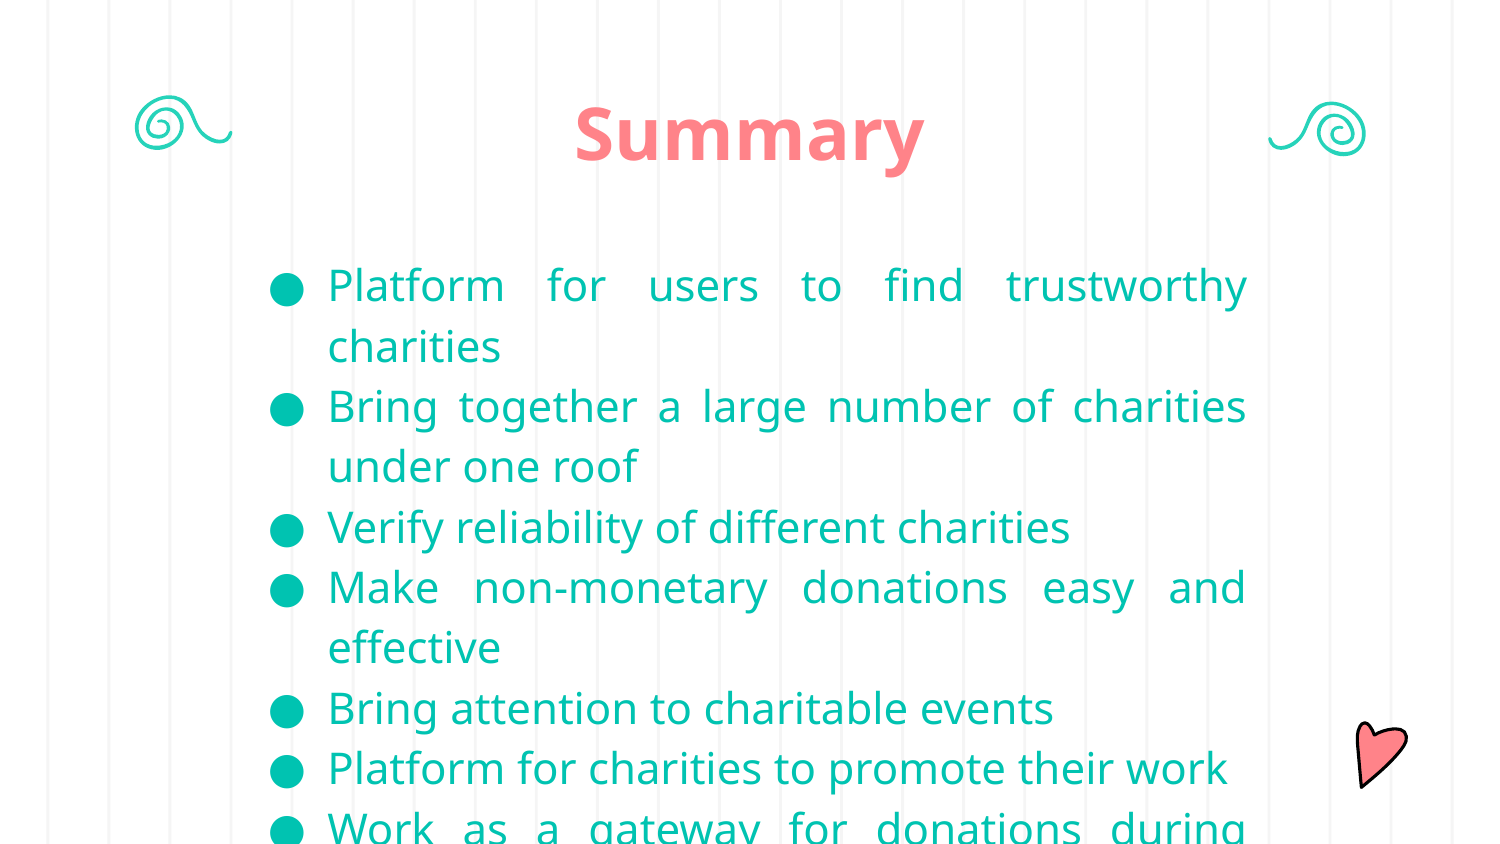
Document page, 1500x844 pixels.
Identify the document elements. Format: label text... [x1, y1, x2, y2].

title Summary [118, 72, 1382, 173]
text_box [1357, 722, 1407, 788]
subtitle Platform for users to find trustworthy charities Bring together a large number of charities under one roof Verify reliability of different charities Make non-monetary donations easy and effective Bring attention to charitable events Platform for charities to promote their work Work as a gateway for donations during crises Provide visible results after donations [237, 235, 1263, 747]
text_box [1268, 101, 1366, 157]
text_box [134, 95, 233, 150]
